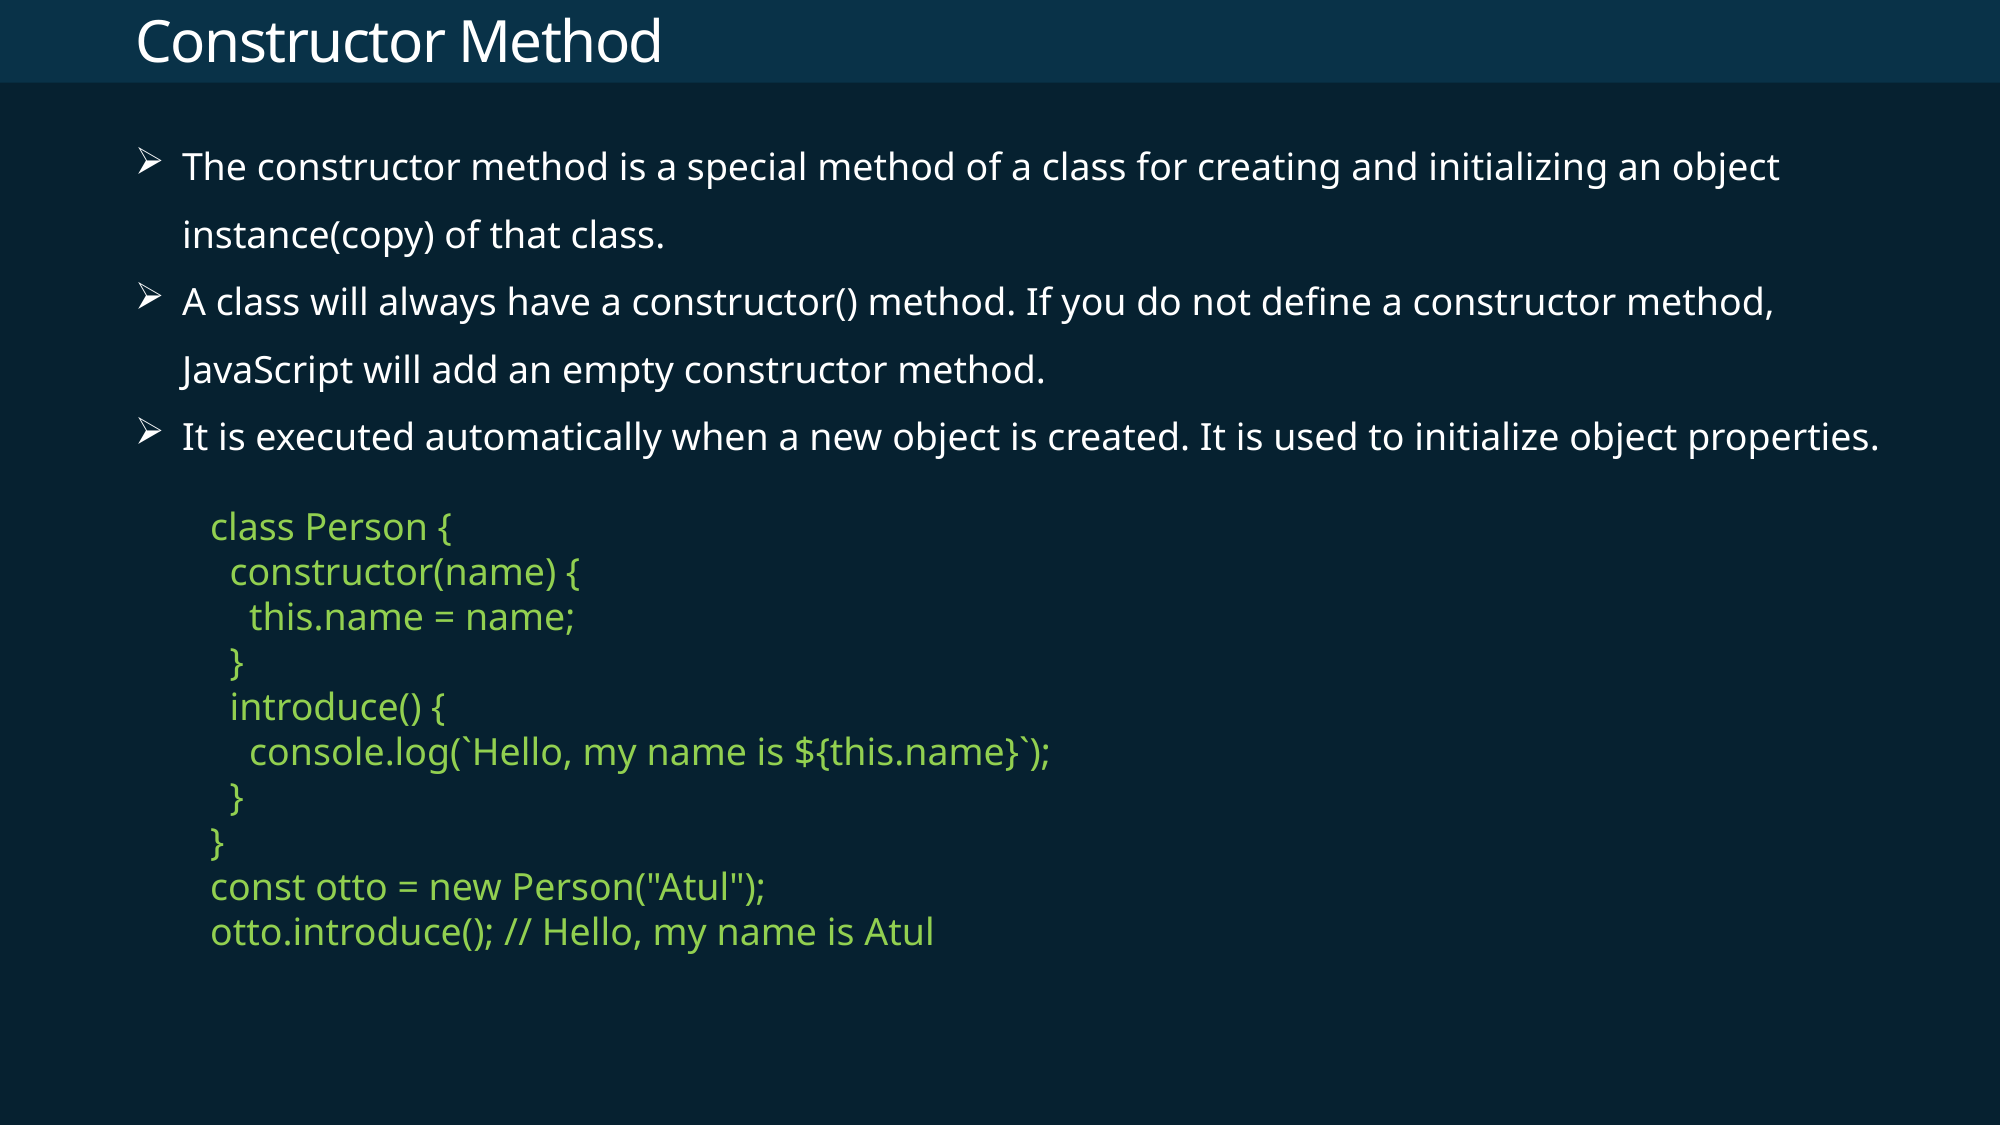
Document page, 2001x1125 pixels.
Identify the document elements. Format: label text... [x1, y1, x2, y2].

text_box The constructor method is a special method of a class for creating and initializing an object instance(copy) of that class. A class will always have a constructor() method. If you do not define a constructor method, JavaScript will add an empty constructor method. It is executed automatically when a new object is created. It is used to initialize object properties. class Person { constructor(name) { this.name = name; } introduce() { console.log(`Hello, my name is ${this.name}`); } } const otto = new Person("Atul"); otto.introduce(); // Hello, my name is Atul [120, 113, 1955, 961]
title Constructor Method [120, 4, 1157, 84]
